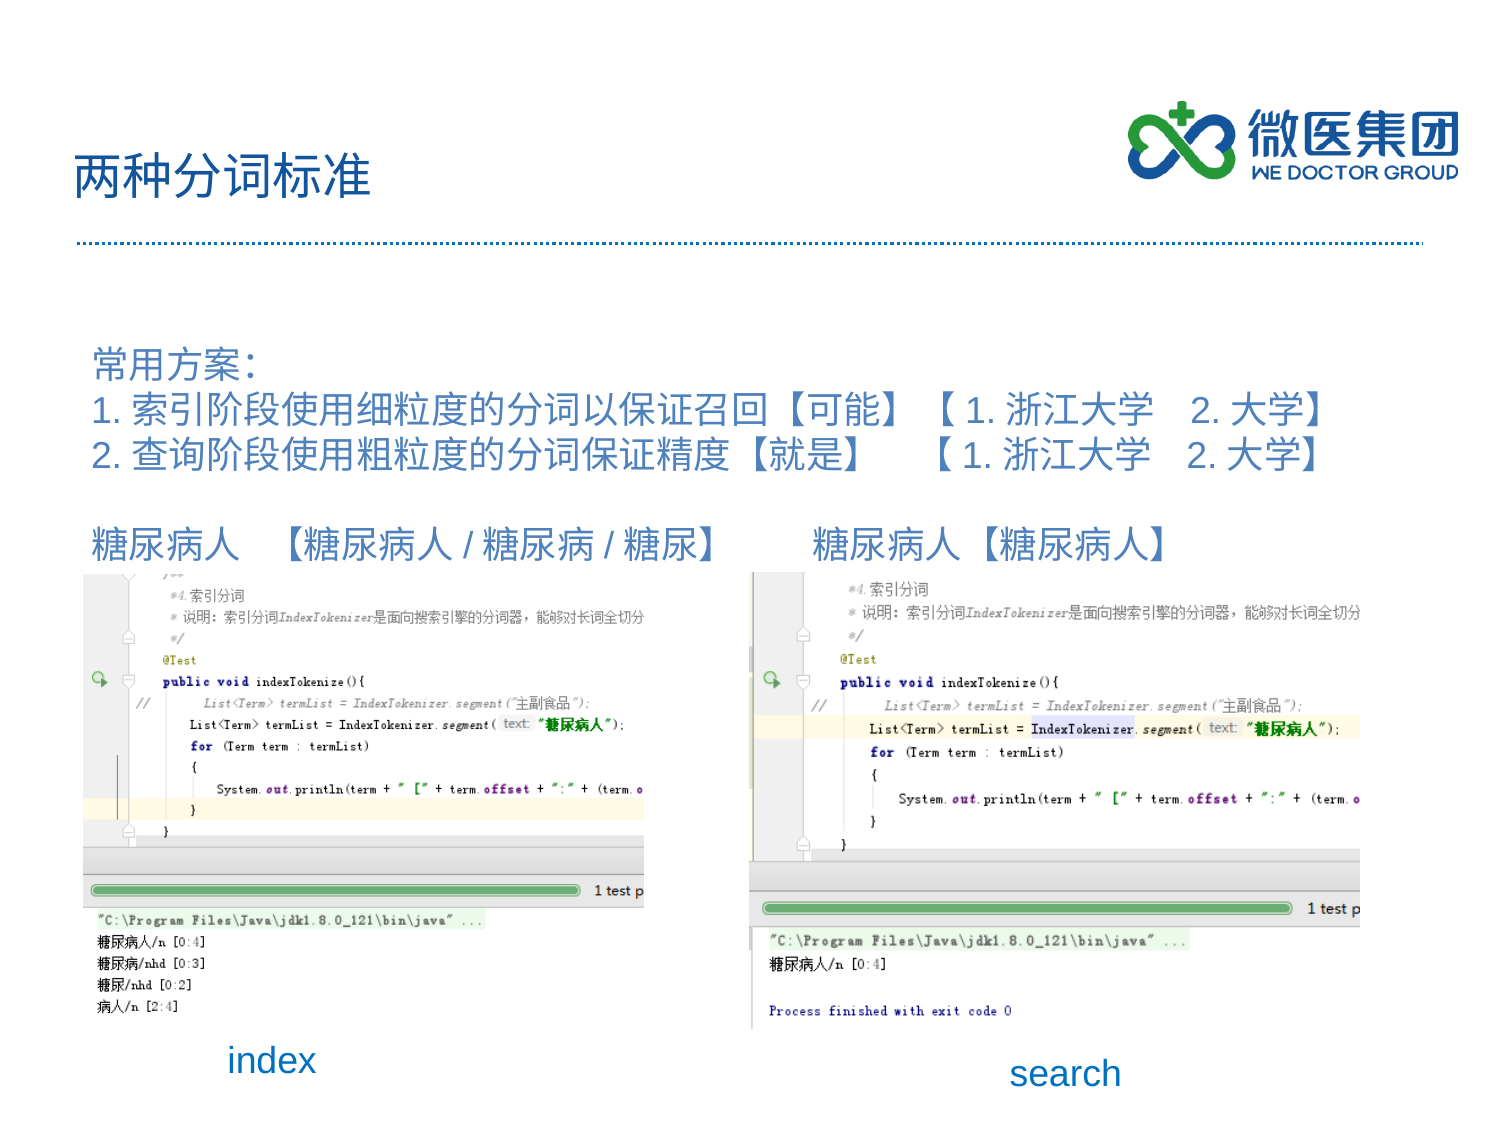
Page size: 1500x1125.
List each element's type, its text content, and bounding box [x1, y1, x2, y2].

text_box index [219, 1038, 325, 1089]
text_box 两种分词标准 [64, 137, 892, 212]
picture [749, 572, 1360, 1029]
picture [1128, 101, 1458, 180]
text_box search [1002, 1041, 1130, 1102]
picture [83, 574, 644, 1029]
text_box 常用方案： 1.索引阶段使用细粒度的分词以保证召回【可能】【1.浙江大学 2.大学】 2.查询阶段使用粗粒度的分词保证精度【就是】 【1.浙江大学 2.大学】 糖尿病人 【糖尿病人/糖尿病/糖尿】 糖尿病人【糖尿病人】 [83, 333, 1474, 664]
